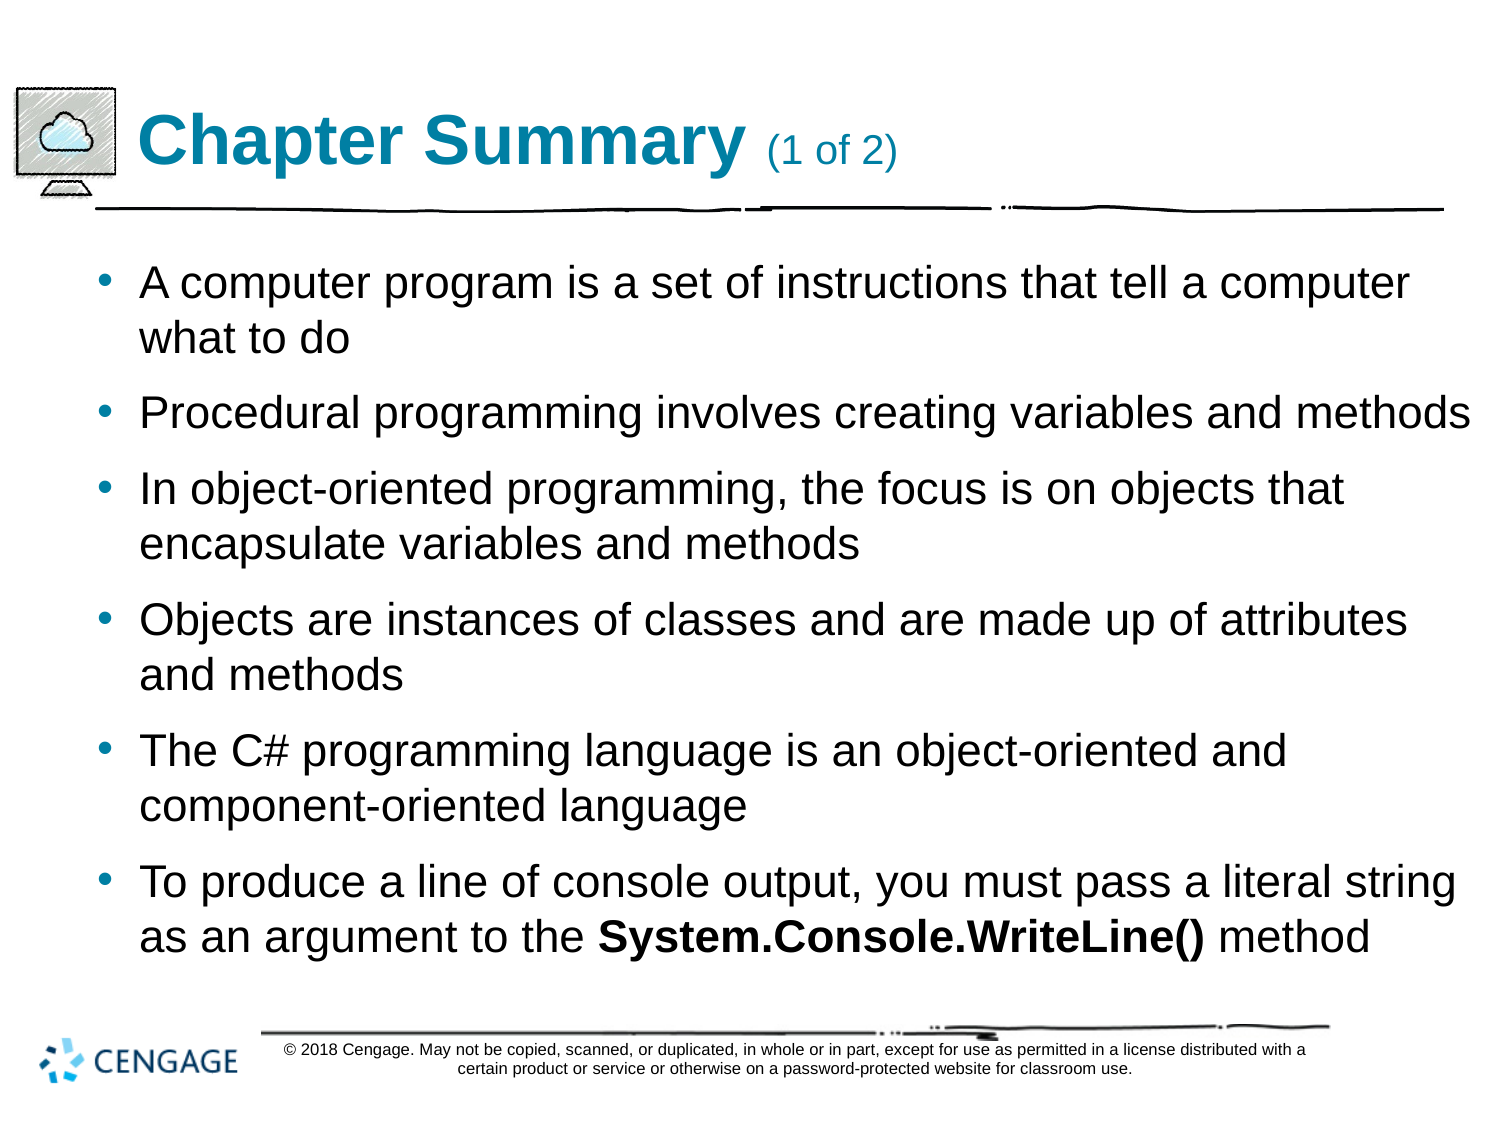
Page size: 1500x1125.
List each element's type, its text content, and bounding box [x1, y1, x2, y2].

list © 2018 Cengage. May not be copied, scanned, or duplicated, in whole or in part, except for use as permitted in a license distributed with a certain product or service or otherwise on a password-protected website for classroom use. [261, 1040, 1331, 1089]
picture [95, 205, 1444, 213]
picture [261, 1024, 1331, 1040]
list A computer program is a set of instructions that tell a computer what to do Procedural programming involves creating variables and methods In object-oriented programming, the focus is on objects that encapsulate variables and methods Objects are instances of classes and are made up of attributes and methods The C# programming language is an object-oriented and component-oriented language To produce a line of console output, you must pass a literal string as an argument to the System.Console.WriteLine() method [97, 252, 1475, 975]
picture [13, 86, 117, 201]
picture [19, 1024, 250, 1096]
title Chapter Summary (1 of 2) [137, 92, 1388, 179]
